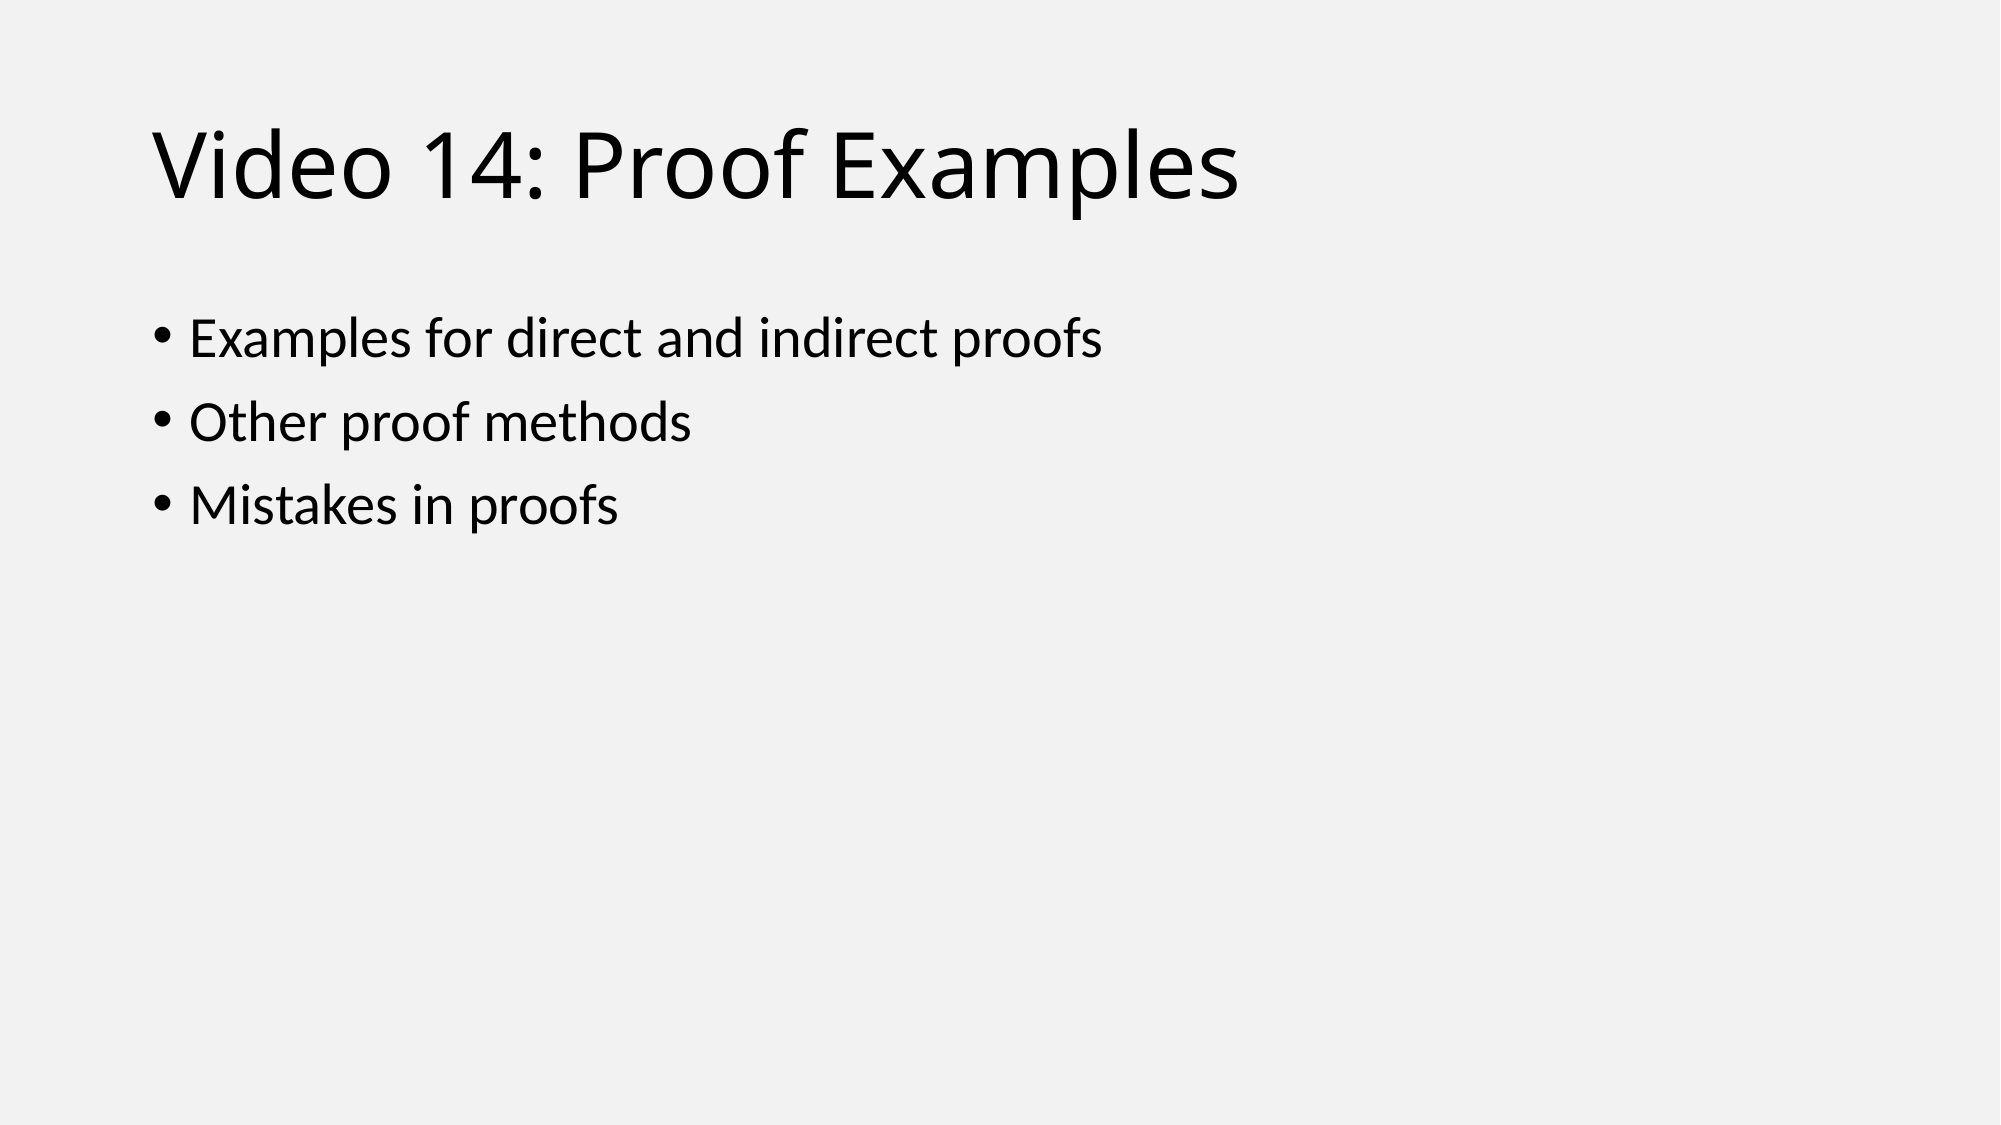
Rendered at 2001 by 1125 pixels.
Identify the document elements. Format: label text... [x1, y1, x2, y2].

list Examples for direct and indirect proofs Other proof methods Mistakes in proofs [137, 299, 1863, 1014]
title Video 14: Proof Examples [137, 59, 1863, 278]
